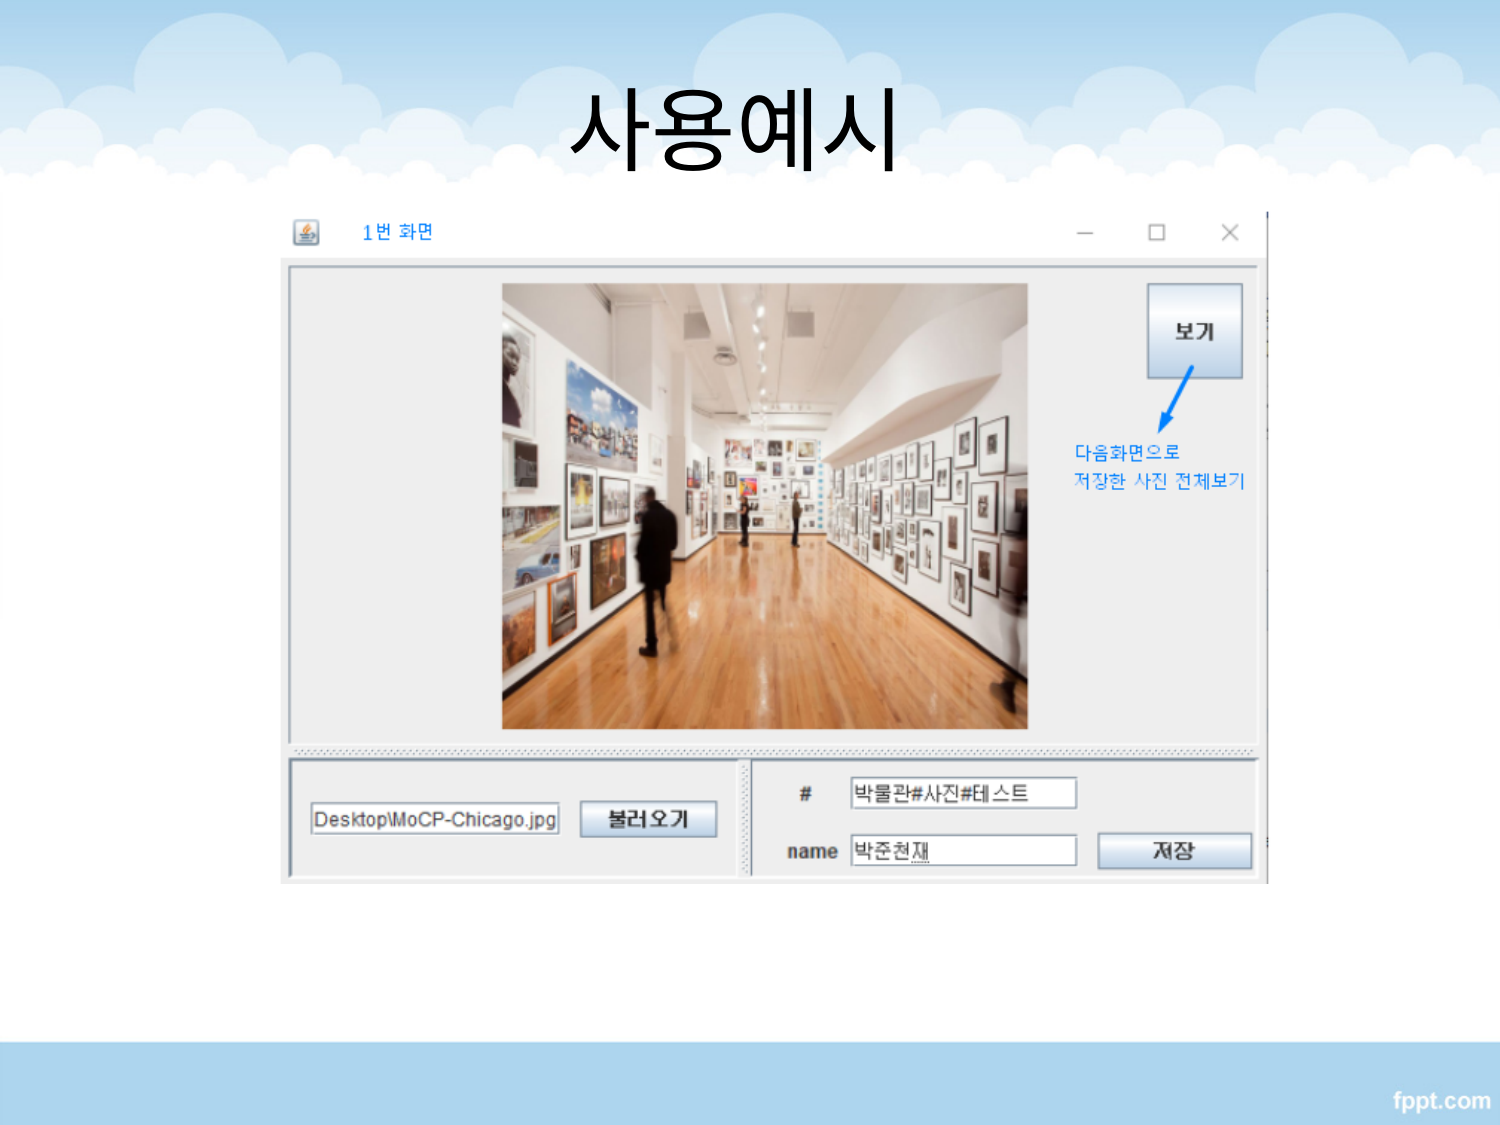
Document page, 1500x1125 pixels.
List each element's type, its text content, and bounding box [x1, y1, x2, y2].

picture [0, 0, 1500, 1125]
title 사용예시 [61, 47, 1412, 208]
